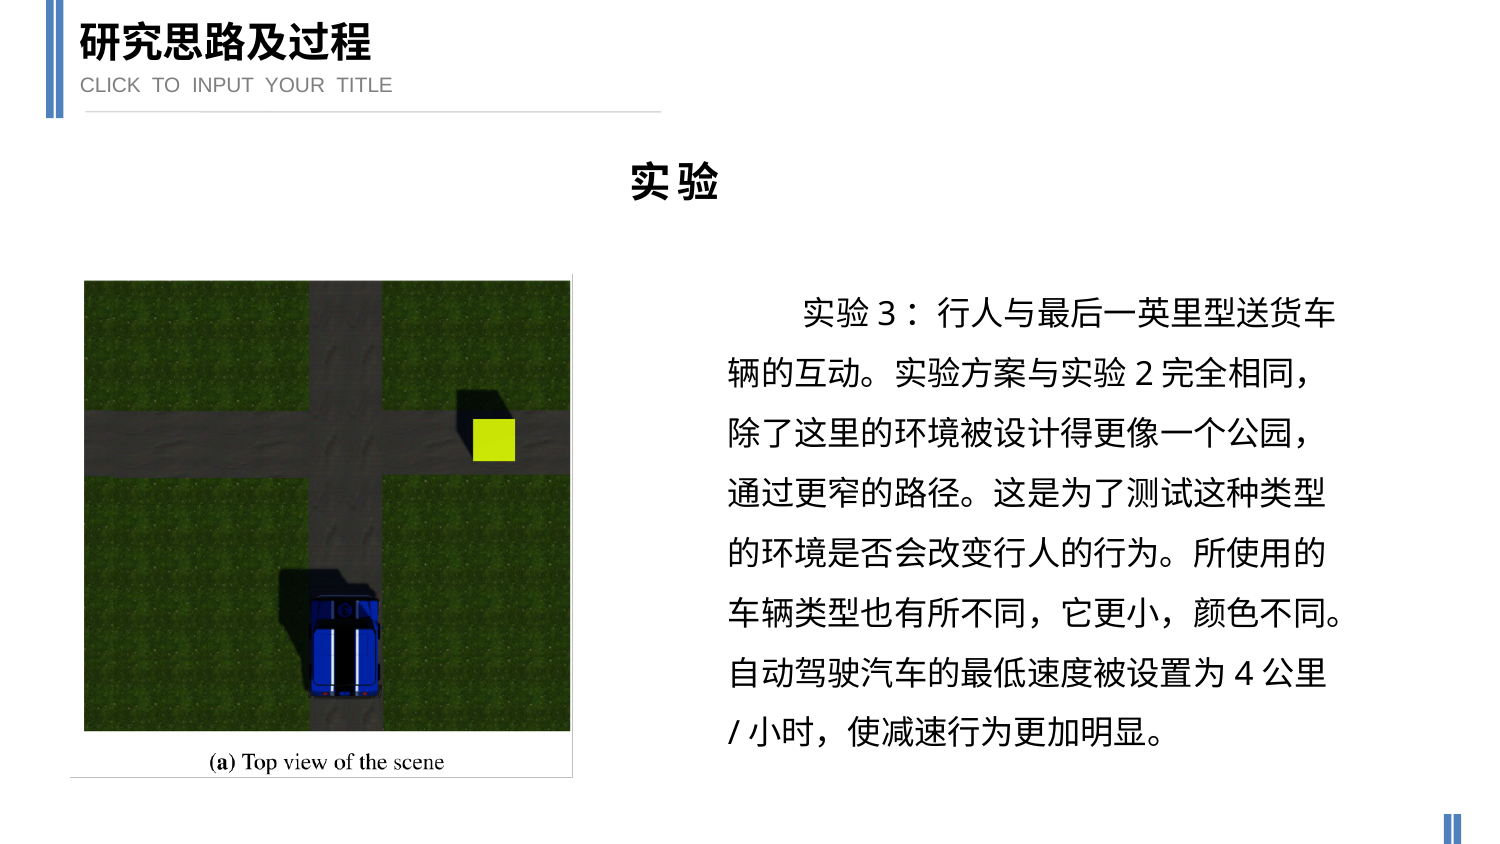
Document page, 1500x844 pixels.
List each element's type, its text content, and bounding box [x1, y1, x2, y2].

text_box 实验 [174, 148, 1175, 214]
picture [70, 274, 573, 778]
list 研究思路及过程 [64, 8, 671, 84]
text_box 实验3：行人与最后一英里型送货车辆的互动。实验方案与实验2完全相同，除了这里的环境被设计得更像一个公园，通过更窄的路径。这是为了测试这种类型的环境是否会改变行人的行为。所使用的车辆类型也有所不同，它更小，颜色不同。自动驾驶汽车的最低速度被设置为4公里/小时，使减速行为更加明显。 [713, 247, 1363, 778]
list CLICK TO INPUT YOUR TITLE [65, 84, 538, 106]
